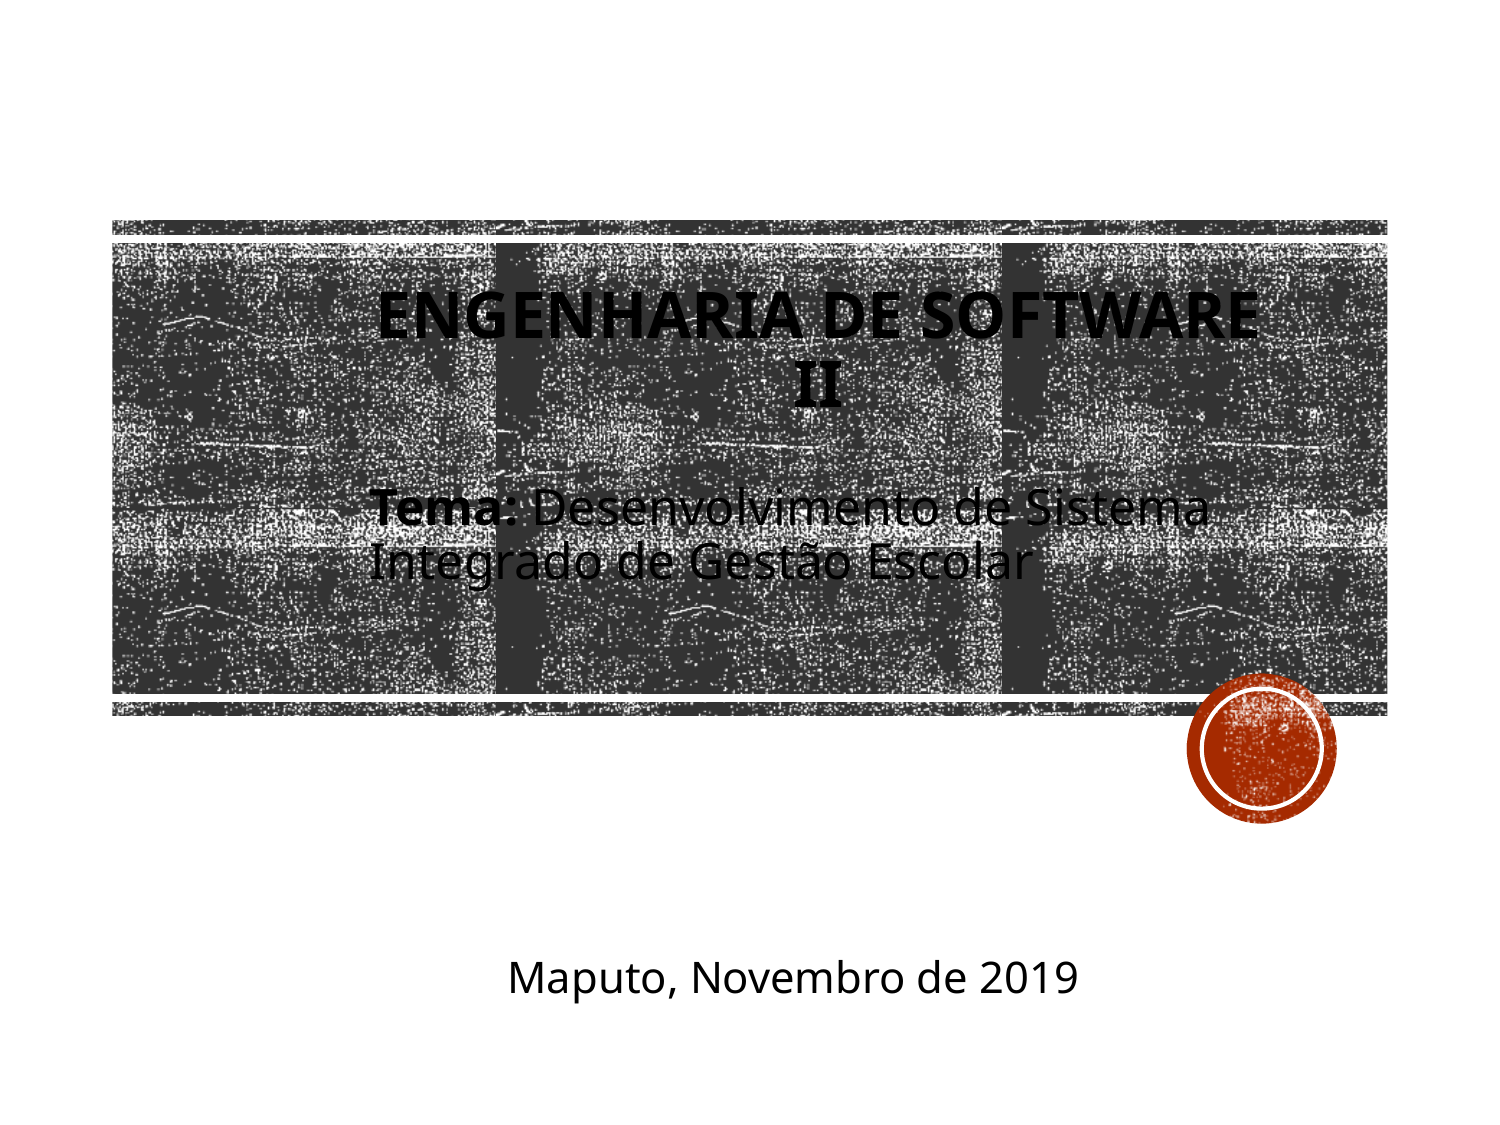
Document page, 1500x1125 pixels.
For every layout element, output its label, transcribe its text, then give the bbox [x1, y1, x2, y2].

text_box Maputo, Novembro de 2019 [375, 900, 1100, 1014]
text_box Tema: Desenvolvimento de Sistema Integrado de Gestão Escolar [349, 449, 1338, 600]
title Engenharia de Software II [350, 275, 1288, 449]
title Engenharia de Software II [350, 600, 1288, 650]
